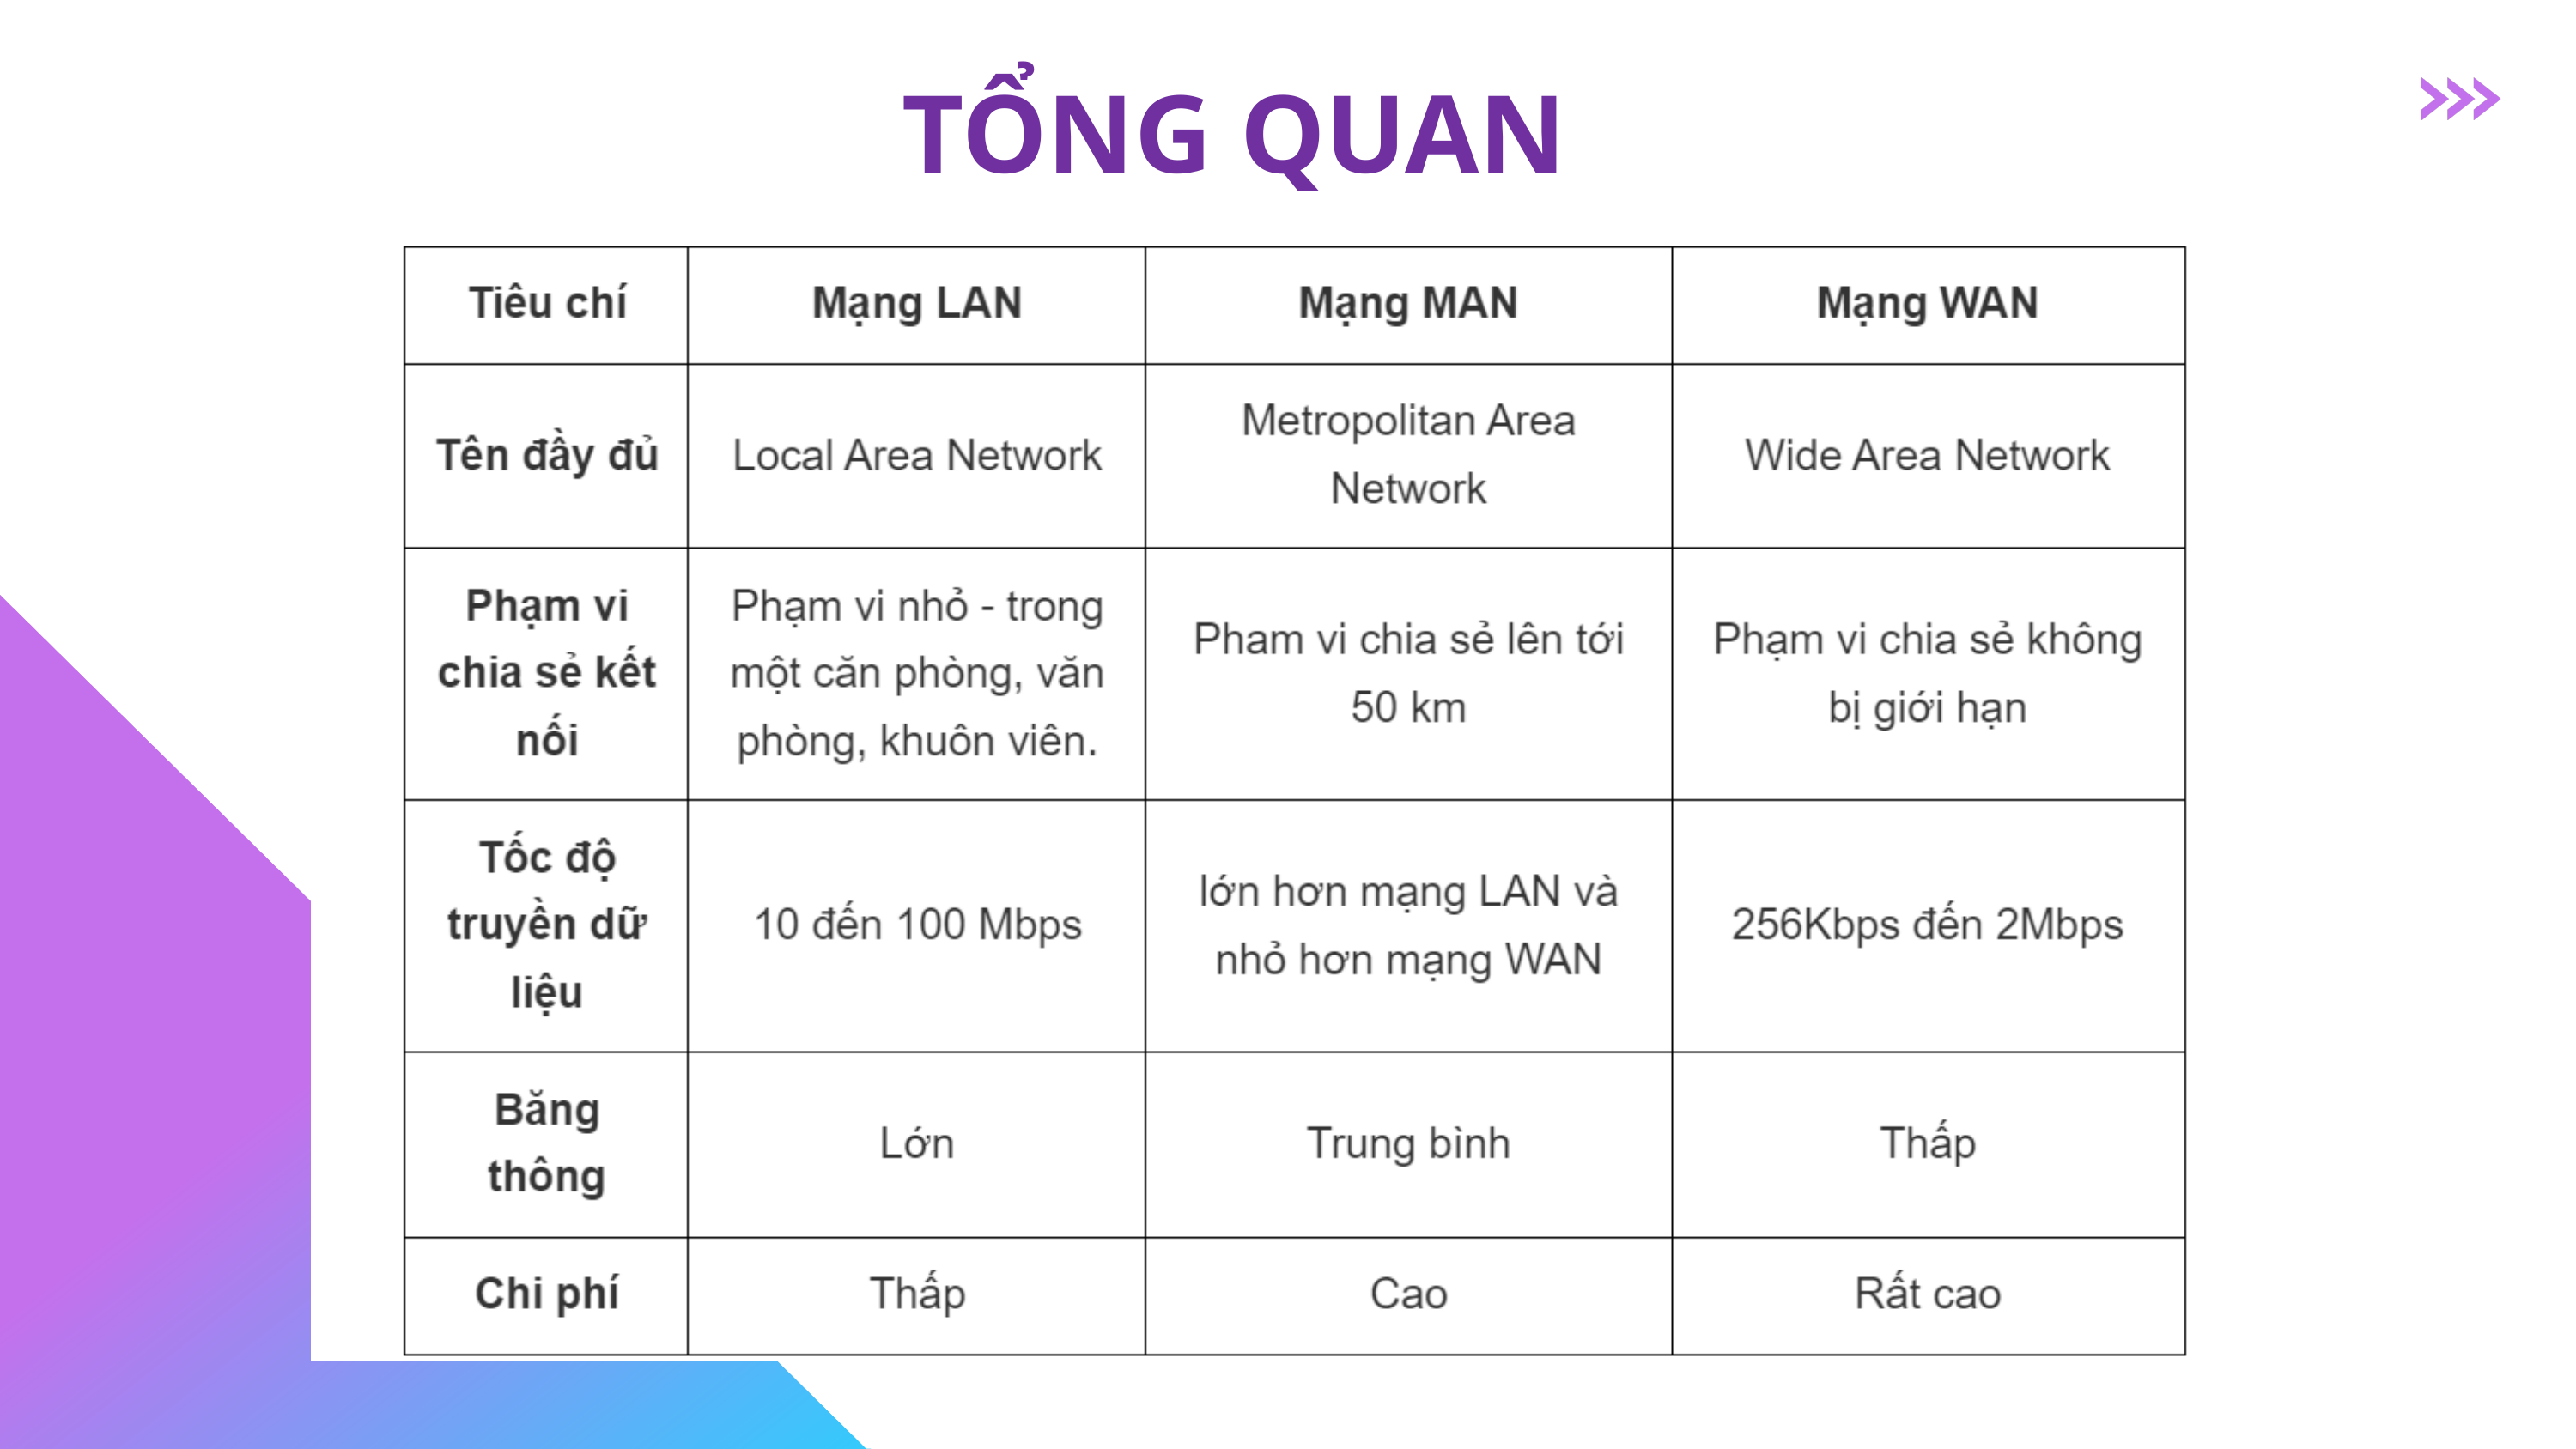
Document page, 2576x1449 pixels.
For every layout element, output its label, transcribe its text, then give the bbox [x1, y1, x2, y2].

text_box TỔNG QUAN [848, 58, 1621, 201]
picture [311, 241, 2264, 1361]
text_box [0, 584, 877, 1449]
text_box [2421, 77, 2501, 120]
